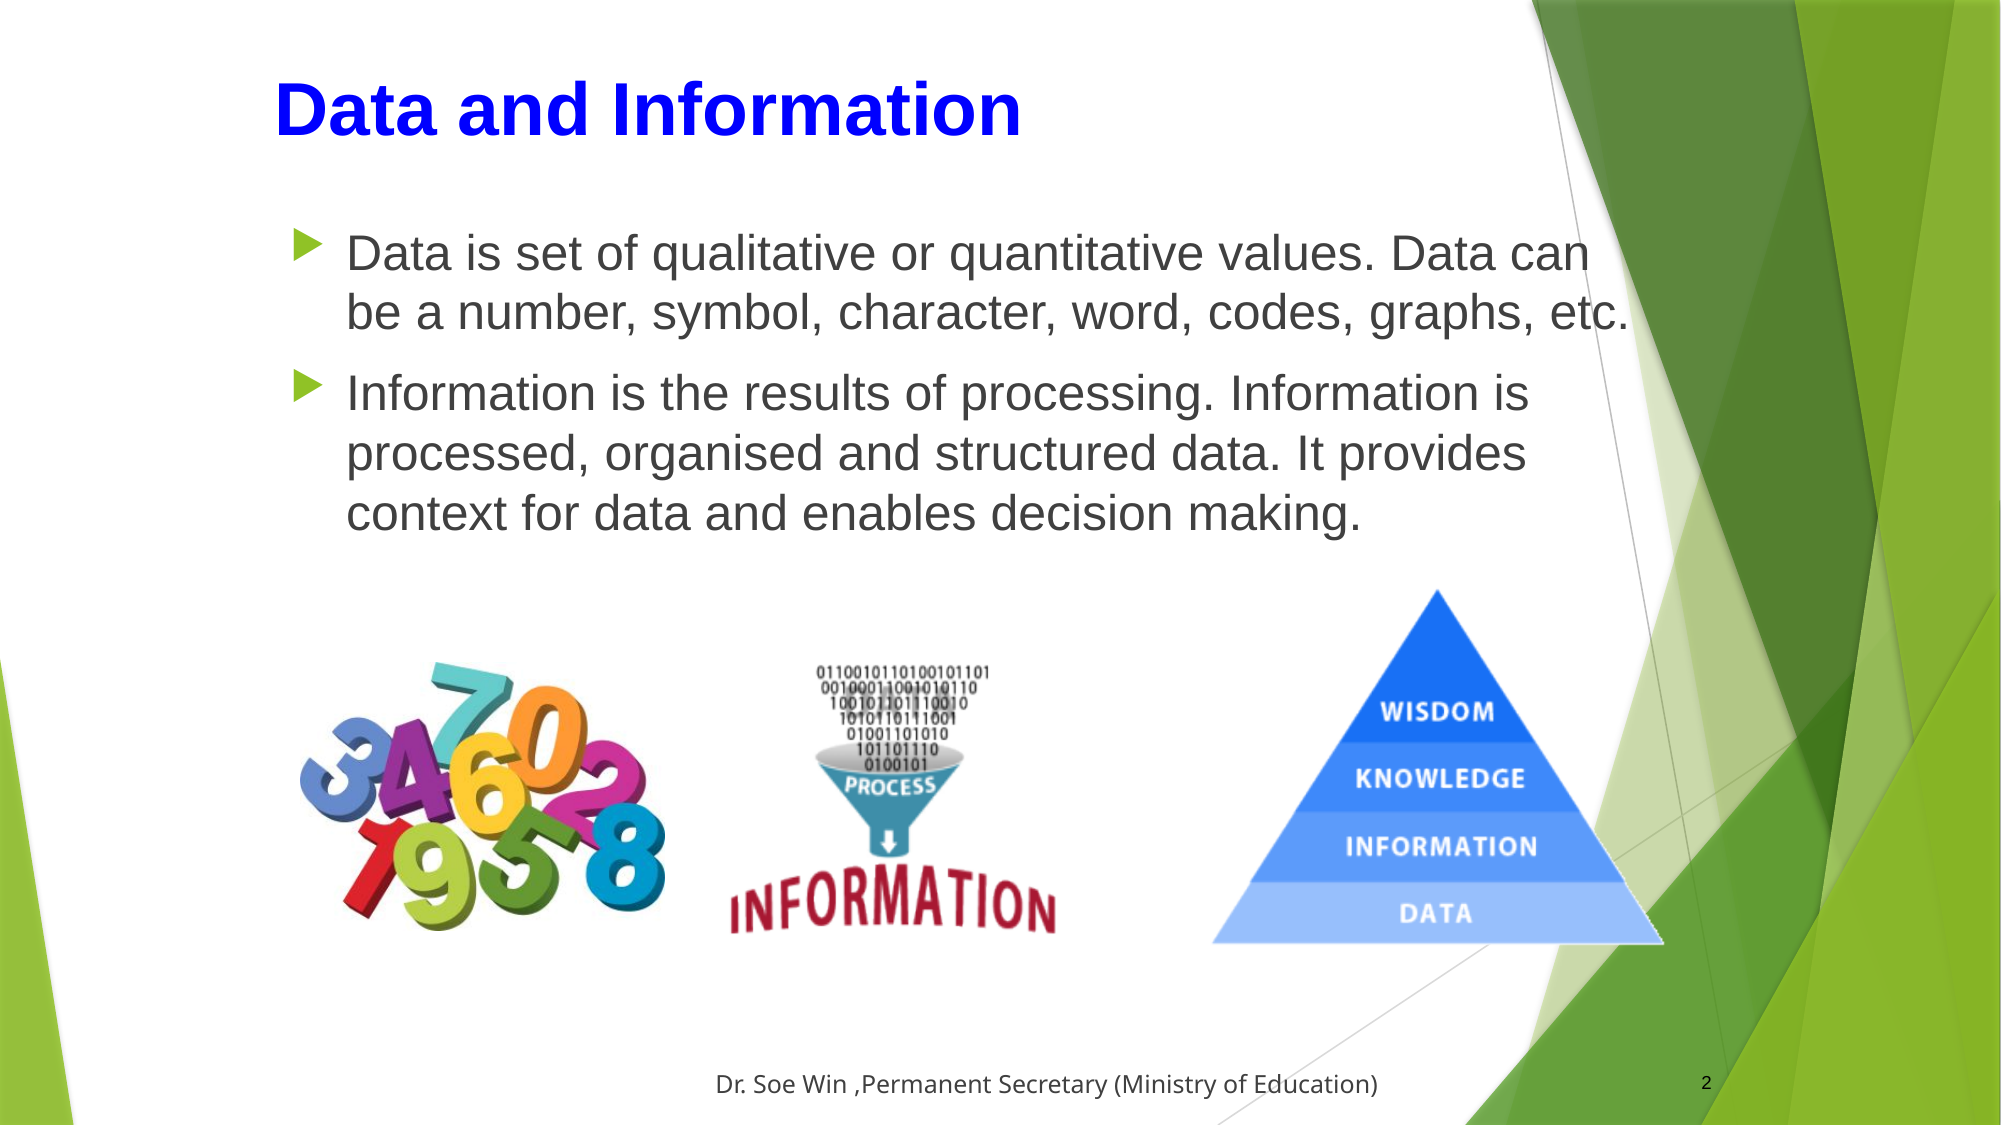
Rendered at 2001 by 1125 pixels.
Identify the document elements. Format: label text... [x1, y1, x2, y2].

picture [1180, 572, 1688, 953]
list Data is set of qualitative or quantitative values. Data can be a number, symbol, character, word, codes, graphs, etc. Information is the results of processing. Information is processed, organised and structured data. It provides context for data and enables decision making. [275, 212, 1663, 763]
text_box Dr. Soe Win ,Permanent Secretary (Ministry of Education) [659, 1061, 1435, 1112]
slide_number 2 [1537, 1052, 1728, 1111]
title Data and Information [259, 53, 1725, 150]
picture [299, 655, 1144, 938]
